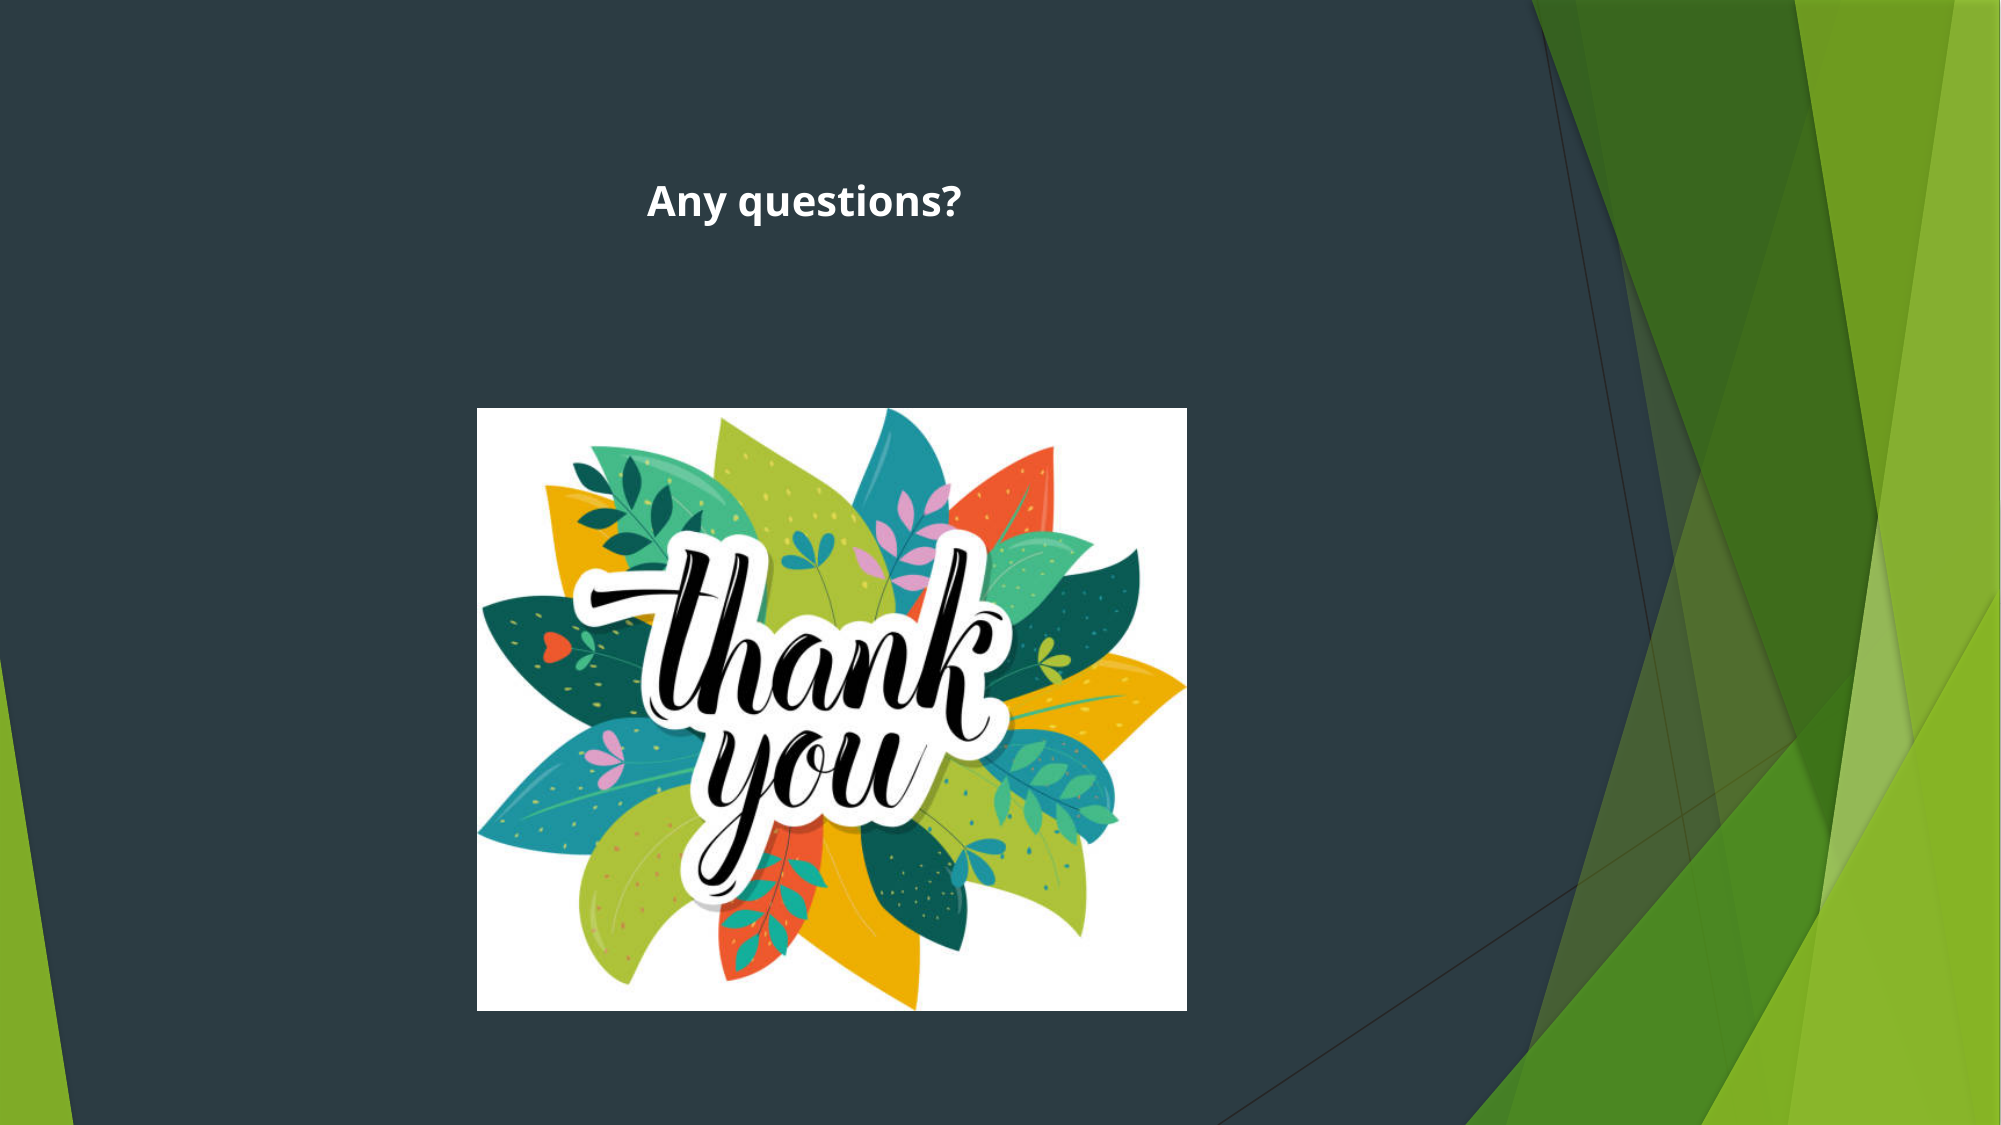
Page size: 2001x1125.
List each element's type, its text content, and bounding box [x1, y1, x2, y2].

picture [476, 408, 1188, 1012]
list Any questions? [99, 166, 1510, 804]
